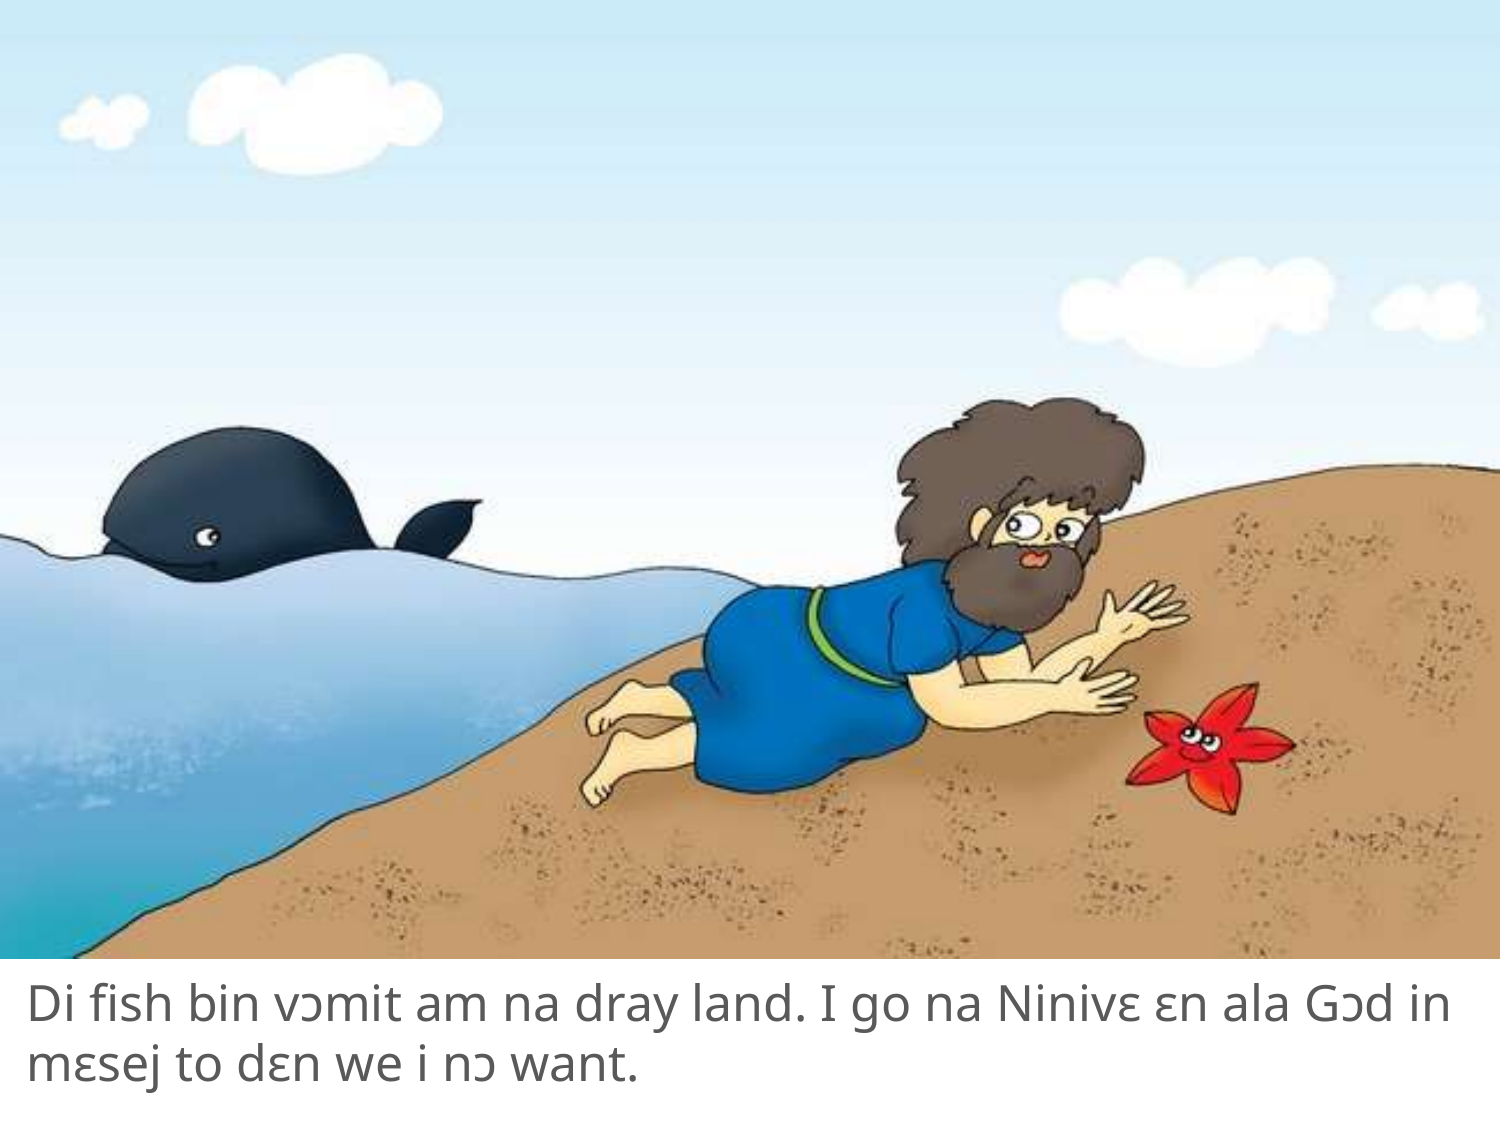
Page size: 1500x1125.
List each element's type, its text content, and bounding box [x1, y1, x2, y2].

text_box Di fish bin vɔmit am na dray land. I go na Ninivɛ ɛn ala Gɔd in mɛsej to dɛn we i nɔ want. [11, 966, 1498, 1099]
picture [0, 0, 1500, 959]
